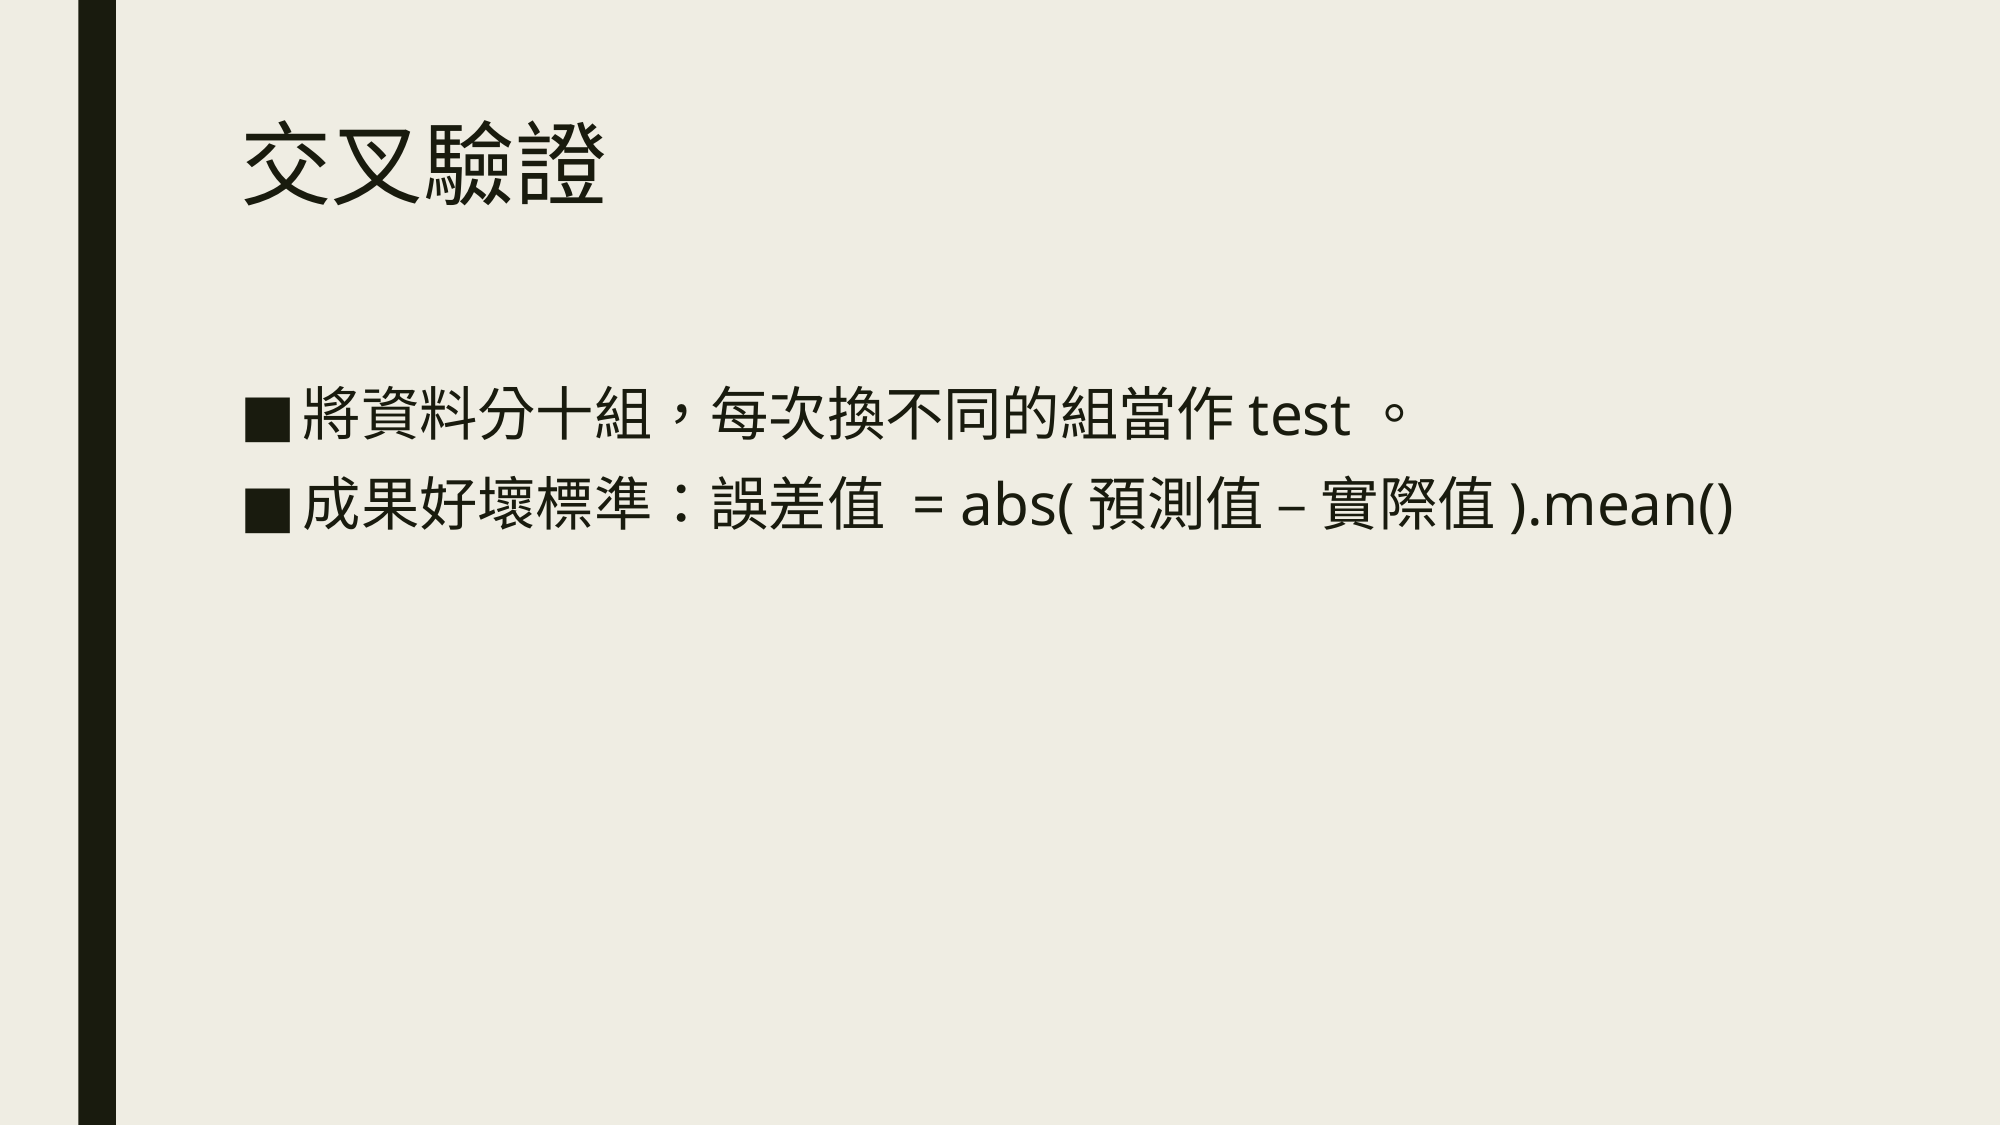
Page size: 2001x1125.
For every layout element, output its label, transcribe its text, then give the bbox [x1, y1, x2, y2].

list 將資料分十組，每次換不同的組當作test。 成果好壞標準：誤差值 = abs(預測值 – 實際值).mean() [225, 375, 1800, 963]
title 交叉驗證 [225, 112, 1800, 357]
